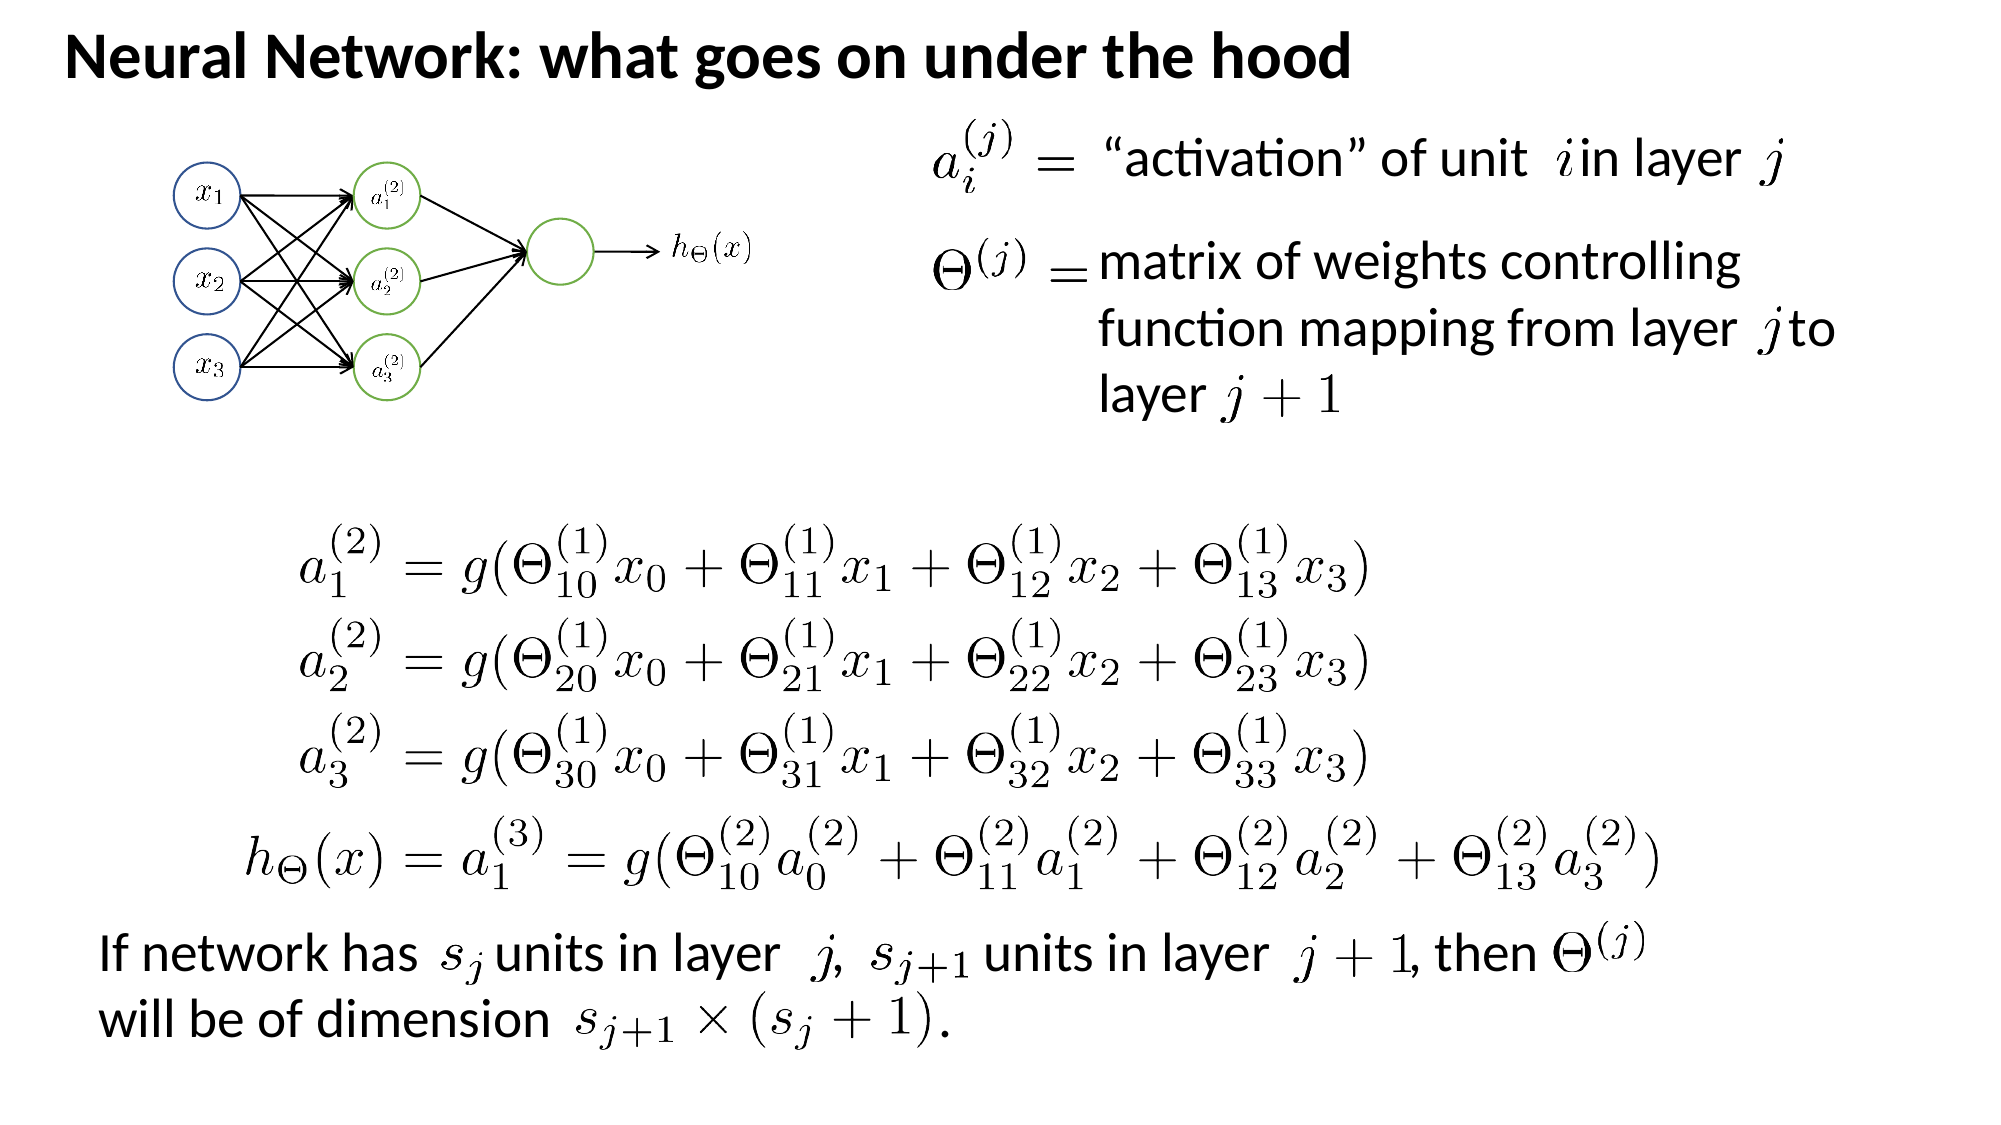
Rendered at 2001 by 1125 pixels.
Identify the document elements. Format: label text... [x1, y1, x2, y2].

picture [1553, 920, 1644, 972]
text_box matrix of weights controlling function mapping from layer to layer [1083, 216, 1947, 432]
picture [1759, 138, 1783, 187]
picture [810, 934, 834, 983]
picture [871, 943, 968, 985]
picture [1757, 306, 1781, 355]
picture [300, 617, 1367, 692]
text_box “activation” of unit in layer [1086, 113, 1950, 196]
text_box If network has units in layer , units in layer , then will be of dimension . [83, 908, 1917, 1057]
picture [246, 815, 1658, 890]
picture [933, 237, 1087, 290]
picture [933, 118, 1074, 193]
picture [441, 944, 482, 985]
picture [1556, 138, 1572, 176]
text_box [173, 162, 750, 401]
picture [1293, 934, 1411, 983]
picture [1220, 374, 1339, 423]
picture [300, 523, 1367, 598]
text_box Neural Network: what goes on under the hood [50, 4, 1450, 100]
picture [576, 991, 930, 1050]
picture [299, 712, 1366, 788]
